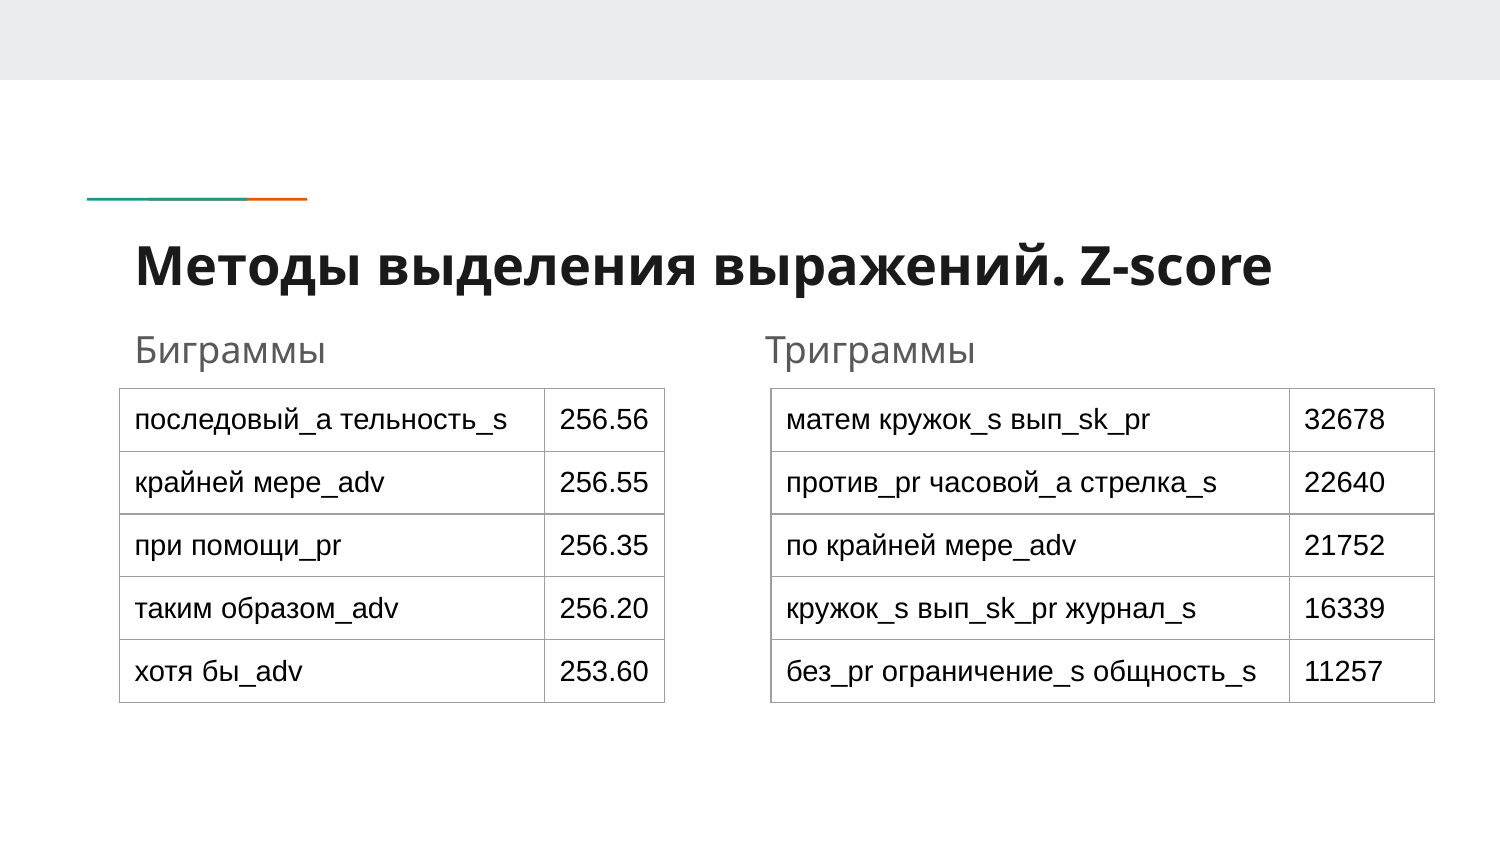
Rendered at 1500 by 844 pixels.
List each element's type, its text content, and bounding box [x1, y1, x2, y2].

list Триграммы [750, 304, 1281, 676]
table_cell 253.60 [545, 640, 664, 702]
table_cell 256.20 [545, 577, 664, 639]
table_cell против_pr часовой_a стрелка_s [772, 452, 1289, 513]
table_cell крайней мере_adv [120, 452, 544, 513]
table_cell при помощи_pr [120, 515, 544, 576]
table_header матем кружок_s вып_sk_pr [772, 389, 1289, 451]
table_cell 11257 [1290, 640, 1434, 702]
table_header 256.56 [545, 389, 664, 451]
table_cell 256.35 [545, 515, 664, 576]
table_cell хотя бы_adv [120, 640, 544, 702]
table_cell 16339 [1290, 577, 1434, 639]
table_header последовый_а тельность_s [120, 389, 544, 451]
table_cell без_pr ограничение_s общность_s [772, 640, 1289, 702]
table_cell 21752 [1290, 515, 1434, 576]
table_cell кружок_s вып_sk_pr журнал_s [772, 577, 1289, 639]
table_cell 22640 [1290, 452, 1434, 513]
list Биграммы [119, 304, 651, 388]
title Методы выделения выражений. Z-score [119, 216, 1381, 305]
table_cell таким образом_adv [120, 577, 544, 639]
table_header 32678 [1290, 389, 1434, 451]
table_cell 256.55 [545, 452, 664, 513]
table_cell по крайней мере_adv [772, 515, 1289, 576]
